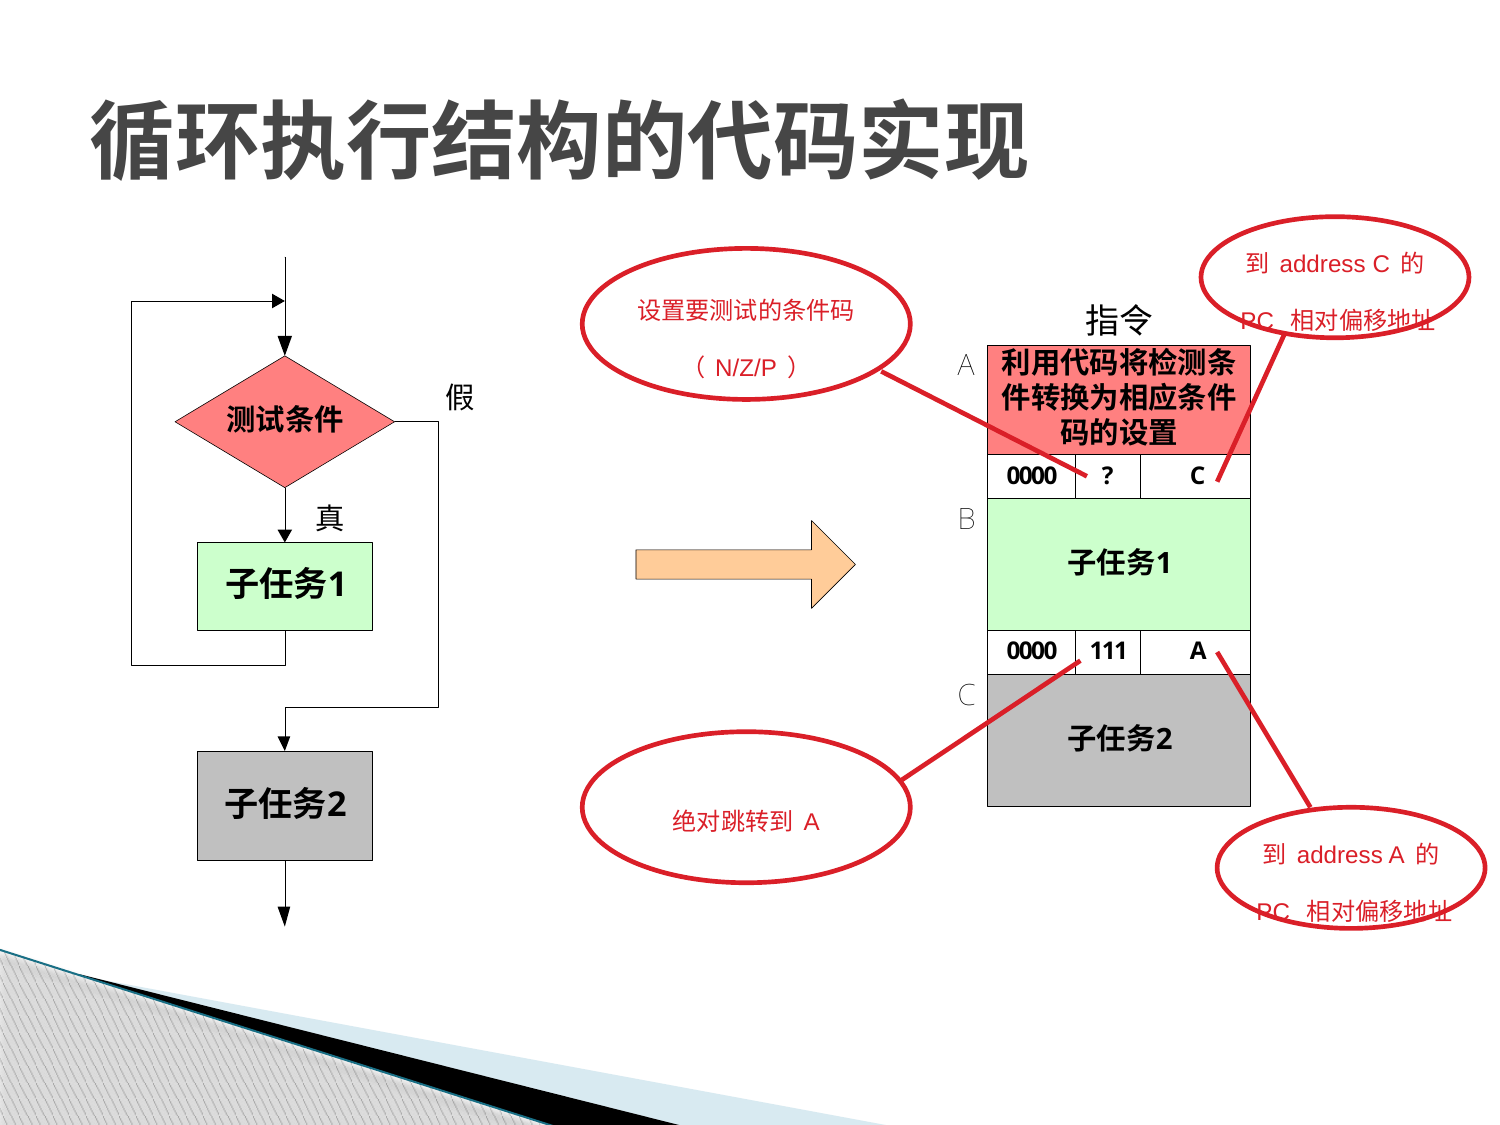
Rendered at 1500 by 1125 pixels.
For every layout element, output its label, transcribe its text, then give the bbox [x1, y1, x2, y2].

text_box 到address A的 PC 相对偏移地址 [1260, 807, 1486, 929]
text_box 到address C的 PC 相对偏移地址 [1243, 216, 1469, 338]
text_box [79, 233, 1255, 952]
title 循环执行结构的代码实现 [75, 45, 1425, 233]
